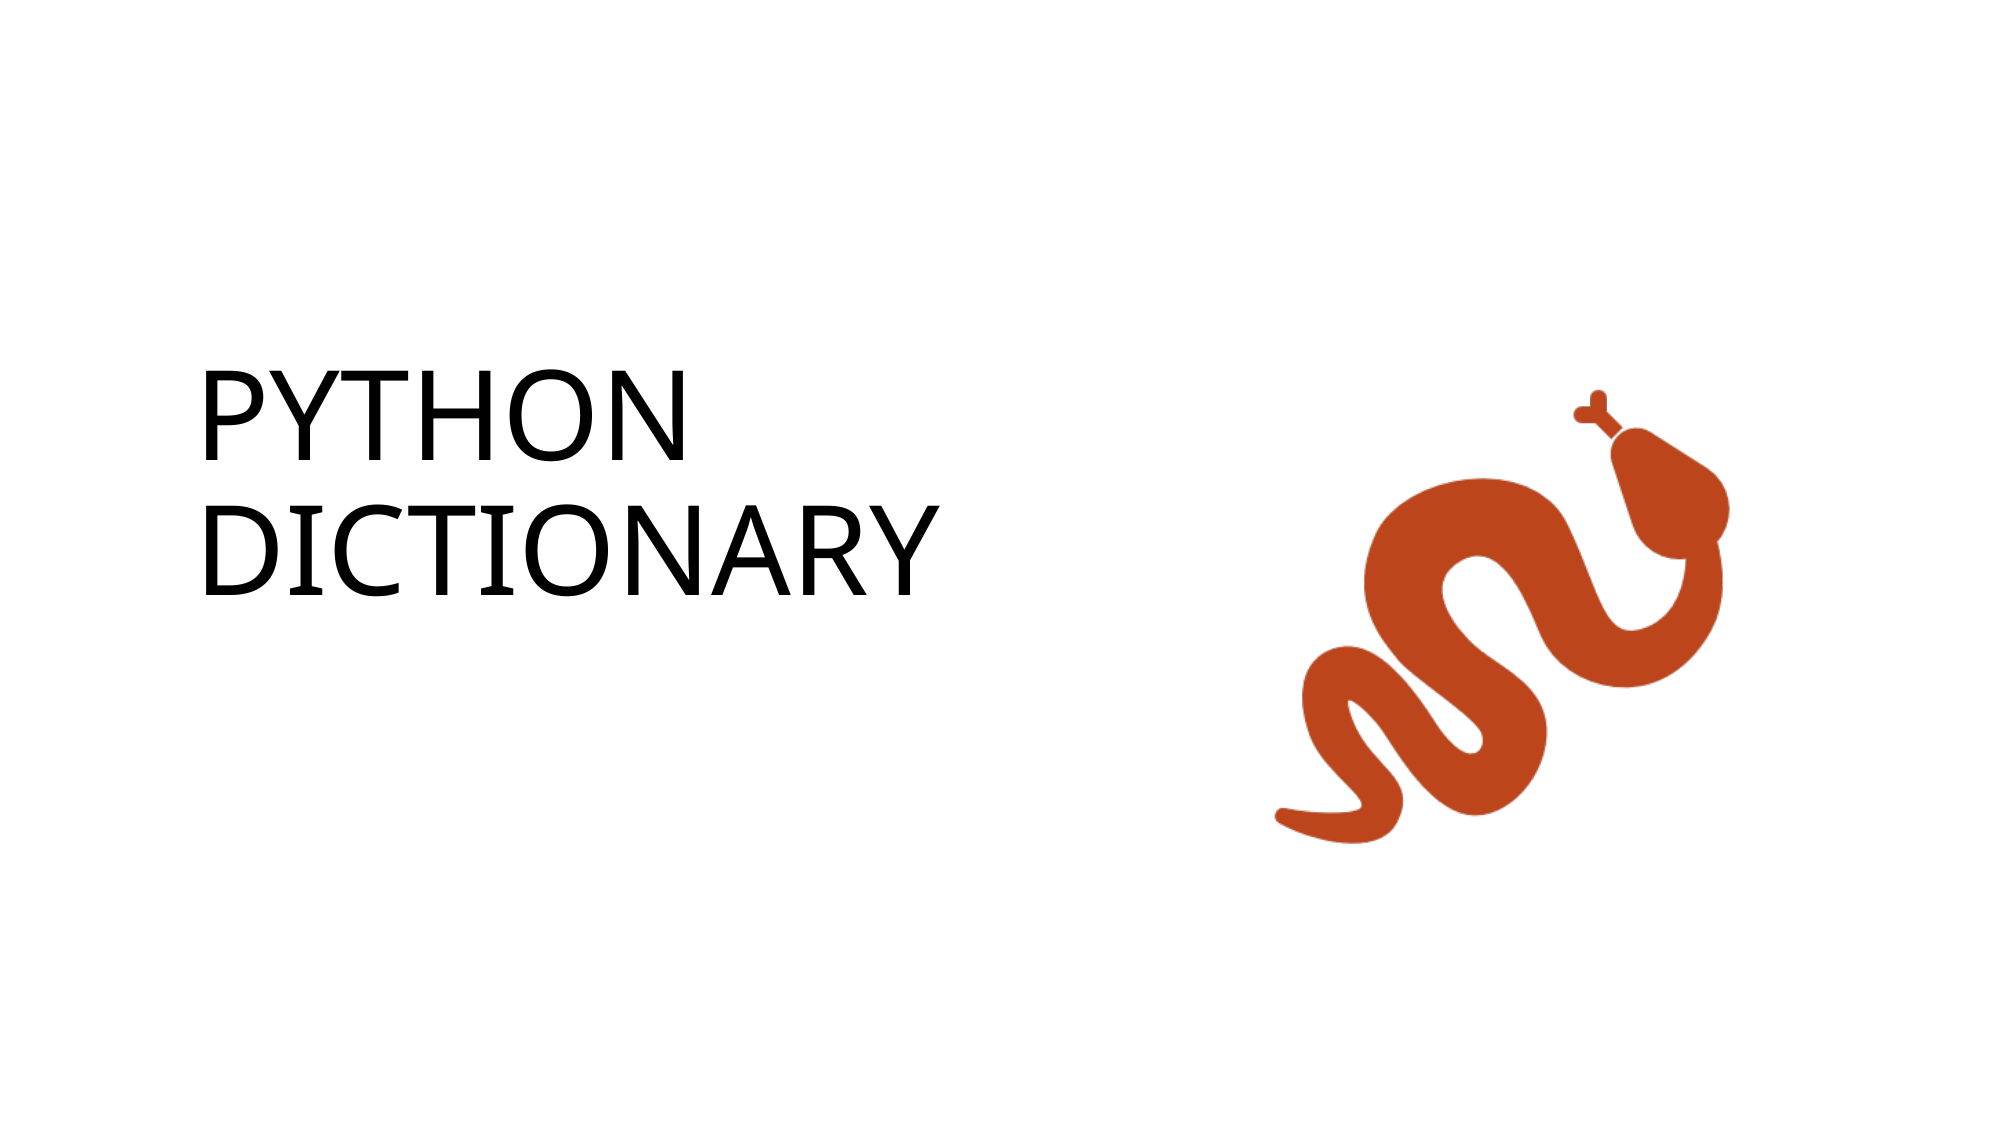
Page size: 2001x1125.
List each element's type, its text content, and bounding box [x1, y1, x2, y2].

picture [1235, 349, 1764, 878]
title PYTHON DICTIONARY [179, 139, 1039, 631]
